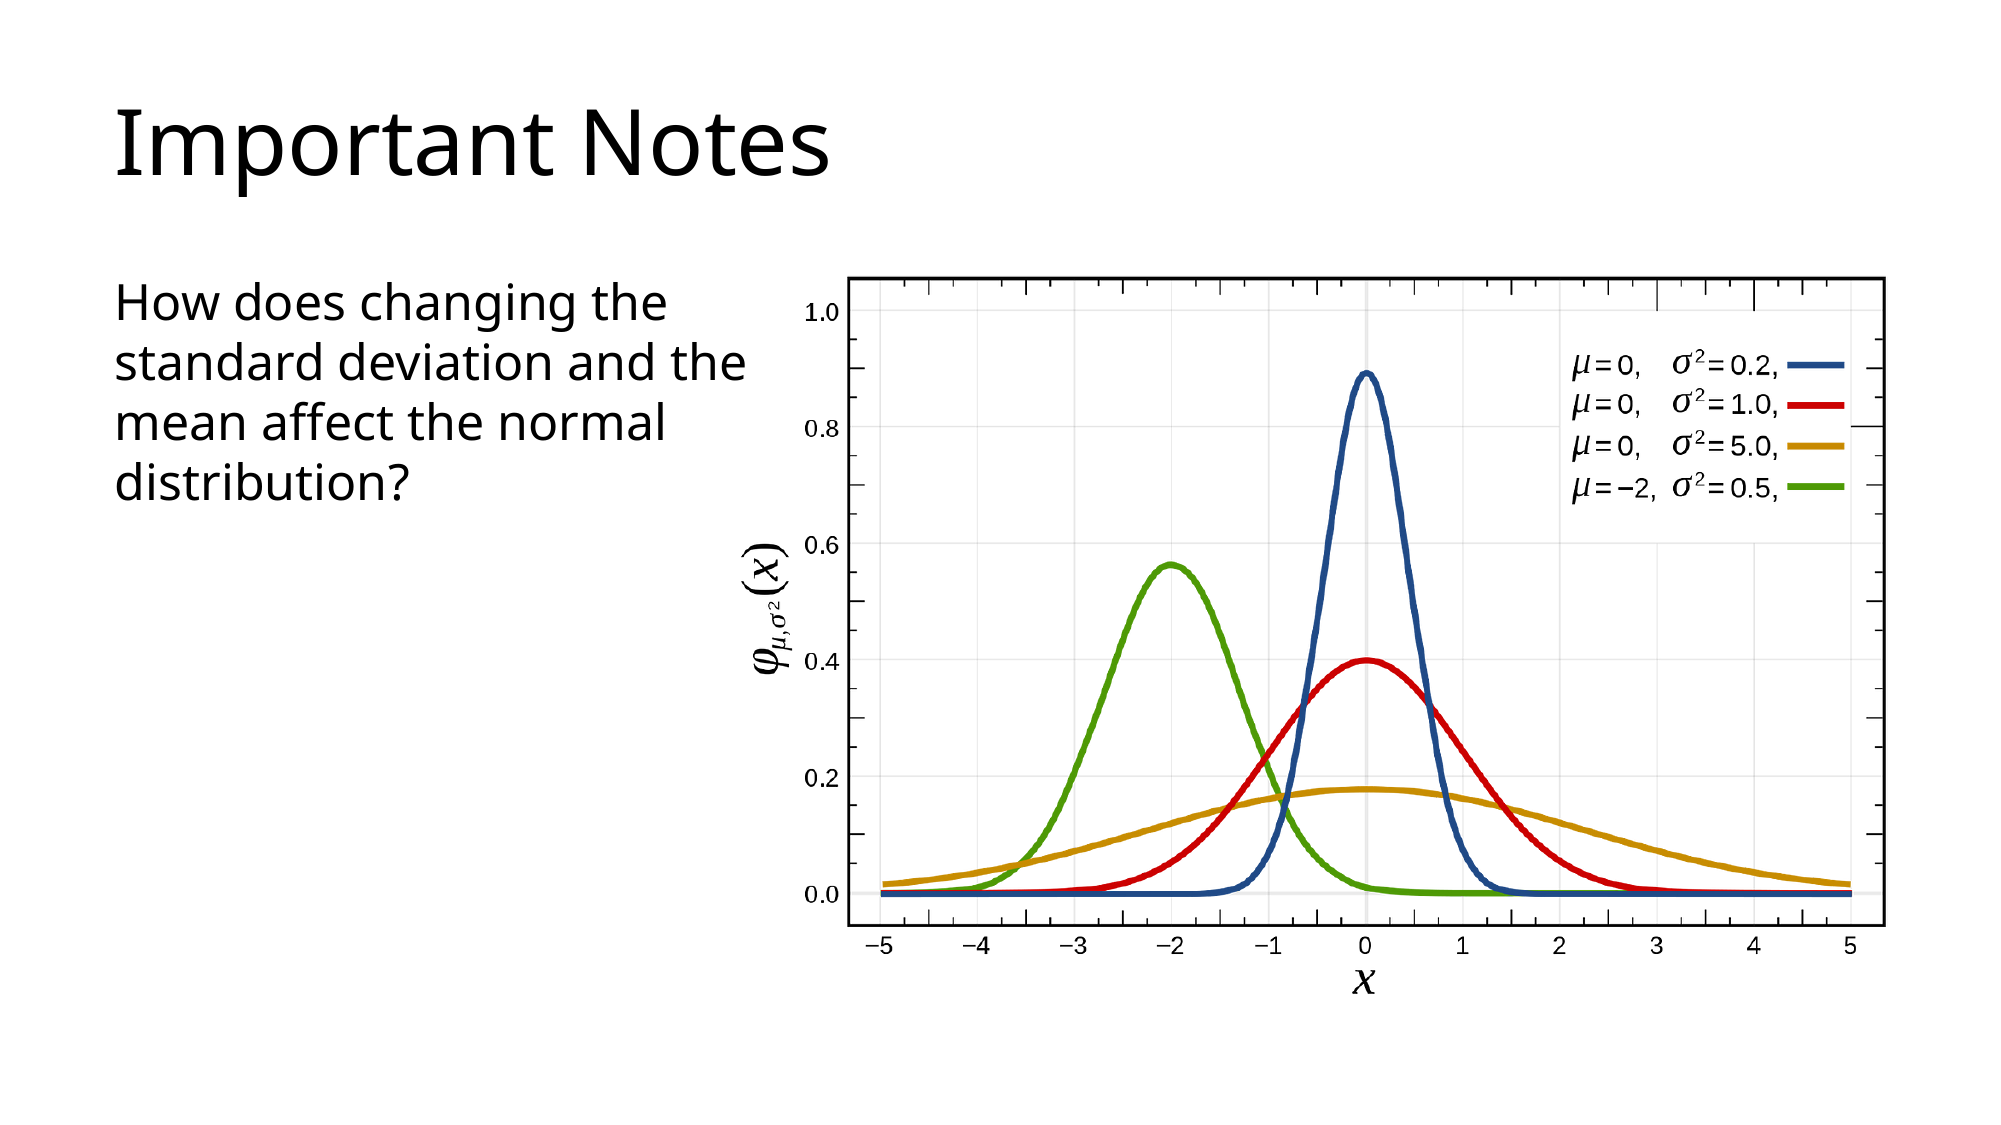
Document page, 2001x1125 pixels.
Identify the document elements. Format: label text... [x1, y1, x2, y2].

picture [735, 262, 1900, 1006]
title Important Notes [99, 44, 1901, 233]
list How does changing the standard deviation and the mean affect the normal distribution? [99, 262, 735, 1006]
